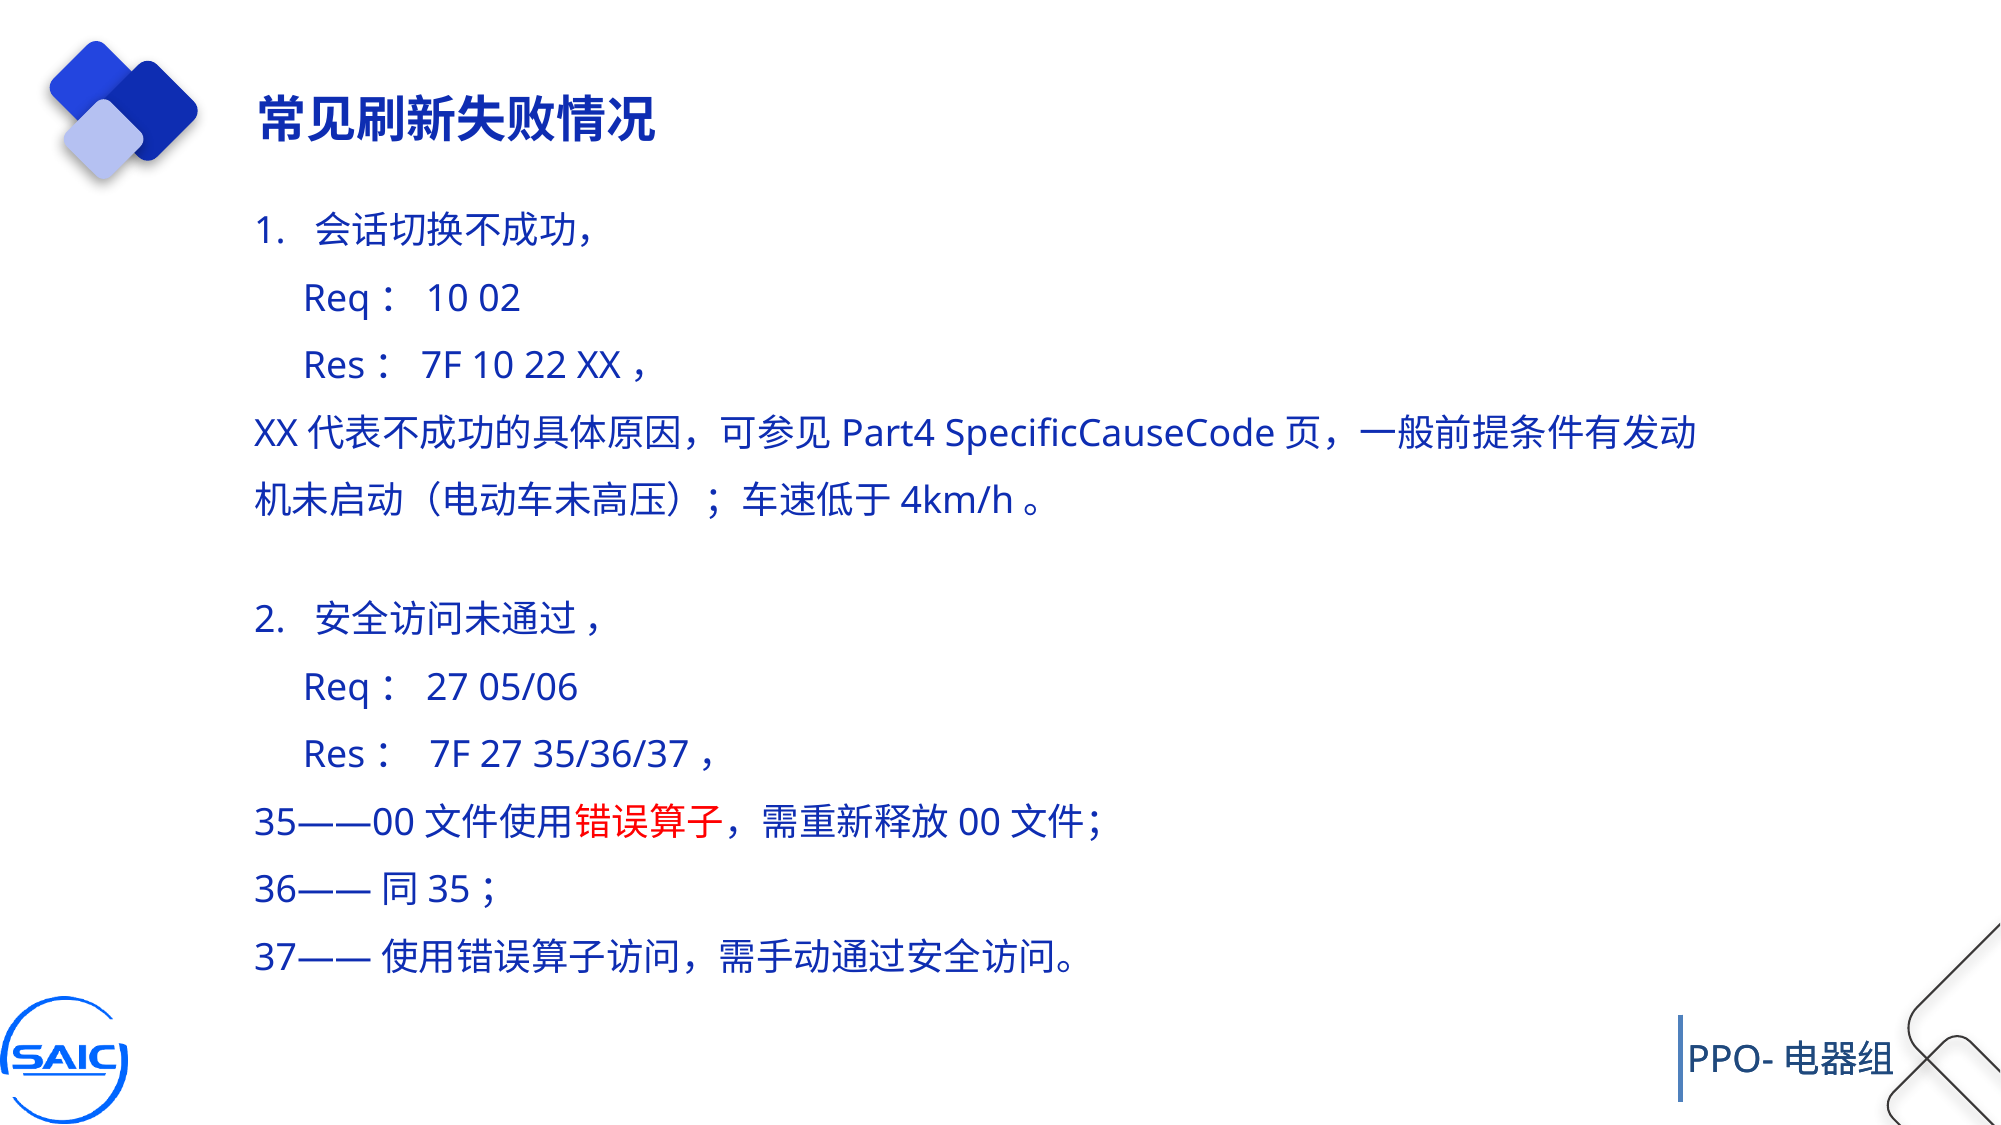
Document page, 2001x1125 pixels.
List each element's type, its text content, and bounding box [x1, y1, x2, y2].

text_box 2. 安全访问未通过 ， Req：27 05/06 Res： 7F 27 35/36/37， 35——00文件使用错误算子，需重新释放00文件； 36——同35； 37——使用错误算子访问，需手动通过安全访问。 [239, 565, 1240, 986]
picture [0, 996, 128, 1124]
text_box 1. 会话切换不成功， Req：10 02 Res：7F 10 22 XX， XX代表不成功的具体原因，可参见Part4 SpecificCauseCode页，一般前提条件有发动机未启动（电动车未高压）；车速低于4km/h。 [239, 176, 1738, 574]
text_box 常见刷新失败情况 [241, 80, 672, 156]
